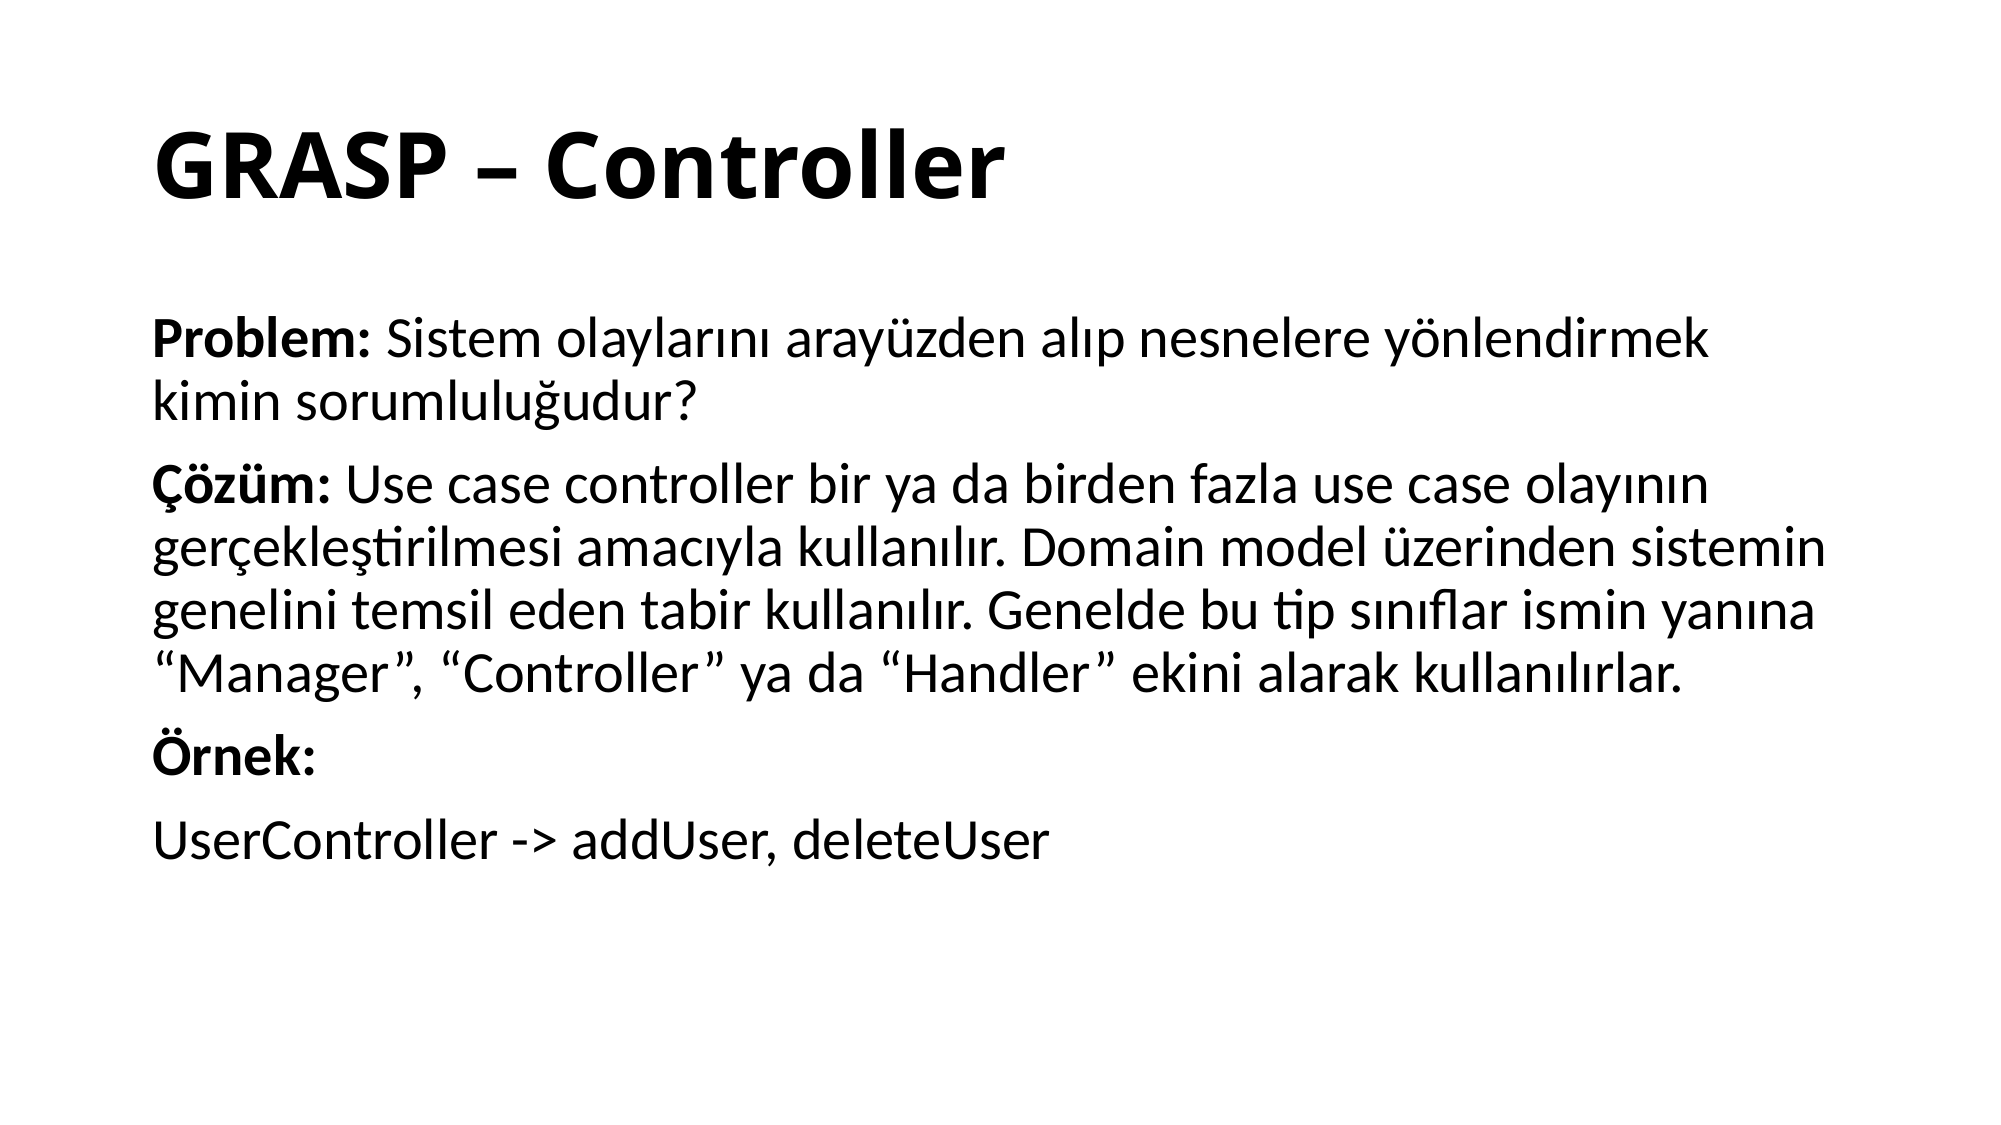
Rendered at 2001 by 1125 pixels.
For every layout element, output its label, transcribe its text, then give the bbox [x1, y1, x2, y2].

list Problem: Sistem olaylarını arayüzden alıp nesnelere yönlendirmek kimin sorumluluğudur? Çözüm: Use case controller bir ya da birden fazla use case olayının gerçekleştirilmesi amacıyla kullanılır. Domain model üzerinden sistemin genelini temsil eden tabir kullanılır. Genelde bu tip sınıflar ismin yanına “Manager”, “Controller” ya da “Handler” ekini alarak kullanılırlar. Örnek: UserController -> addUser, deleteUser [137, 299, 1863, 1014]
title GRASP – Controller [137, 59, 1863, 278]
